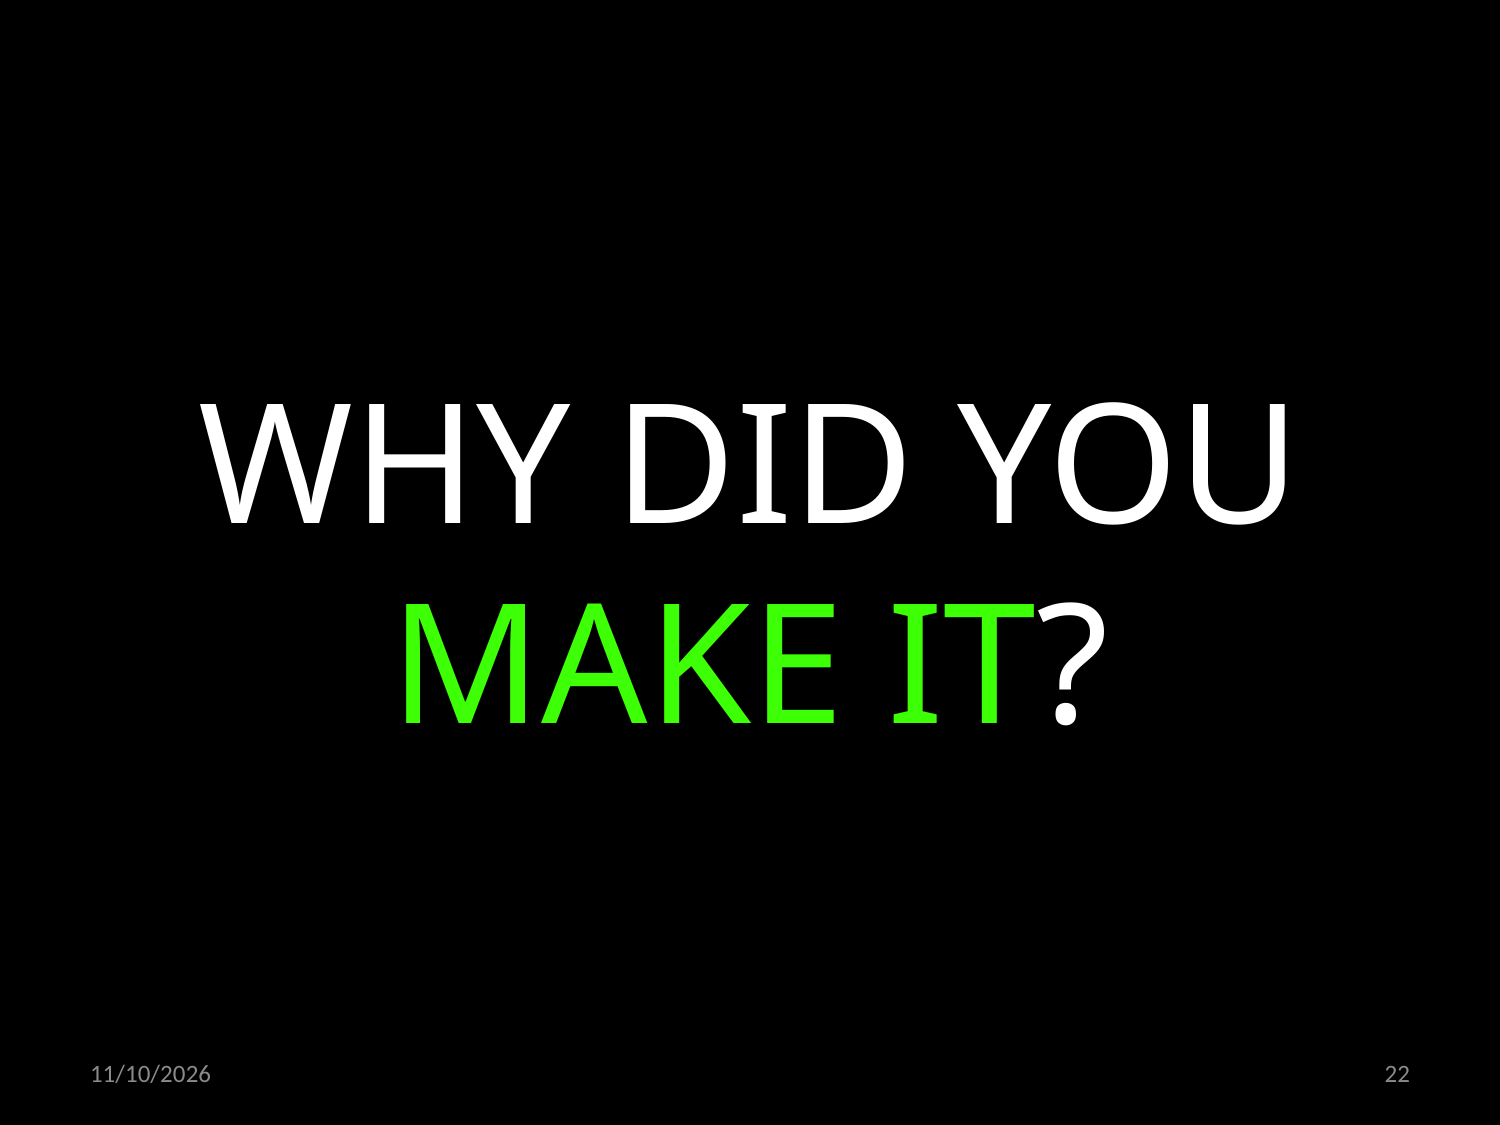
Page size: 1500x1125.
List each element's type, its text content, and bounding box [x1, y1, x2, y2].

text_box WHY DID YOU MAKE IT? [0, 348, 1500, 451]
slide_number 22 [1074, 1042, 1425, 1103]
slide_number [75, 1042, 425, 1103]
